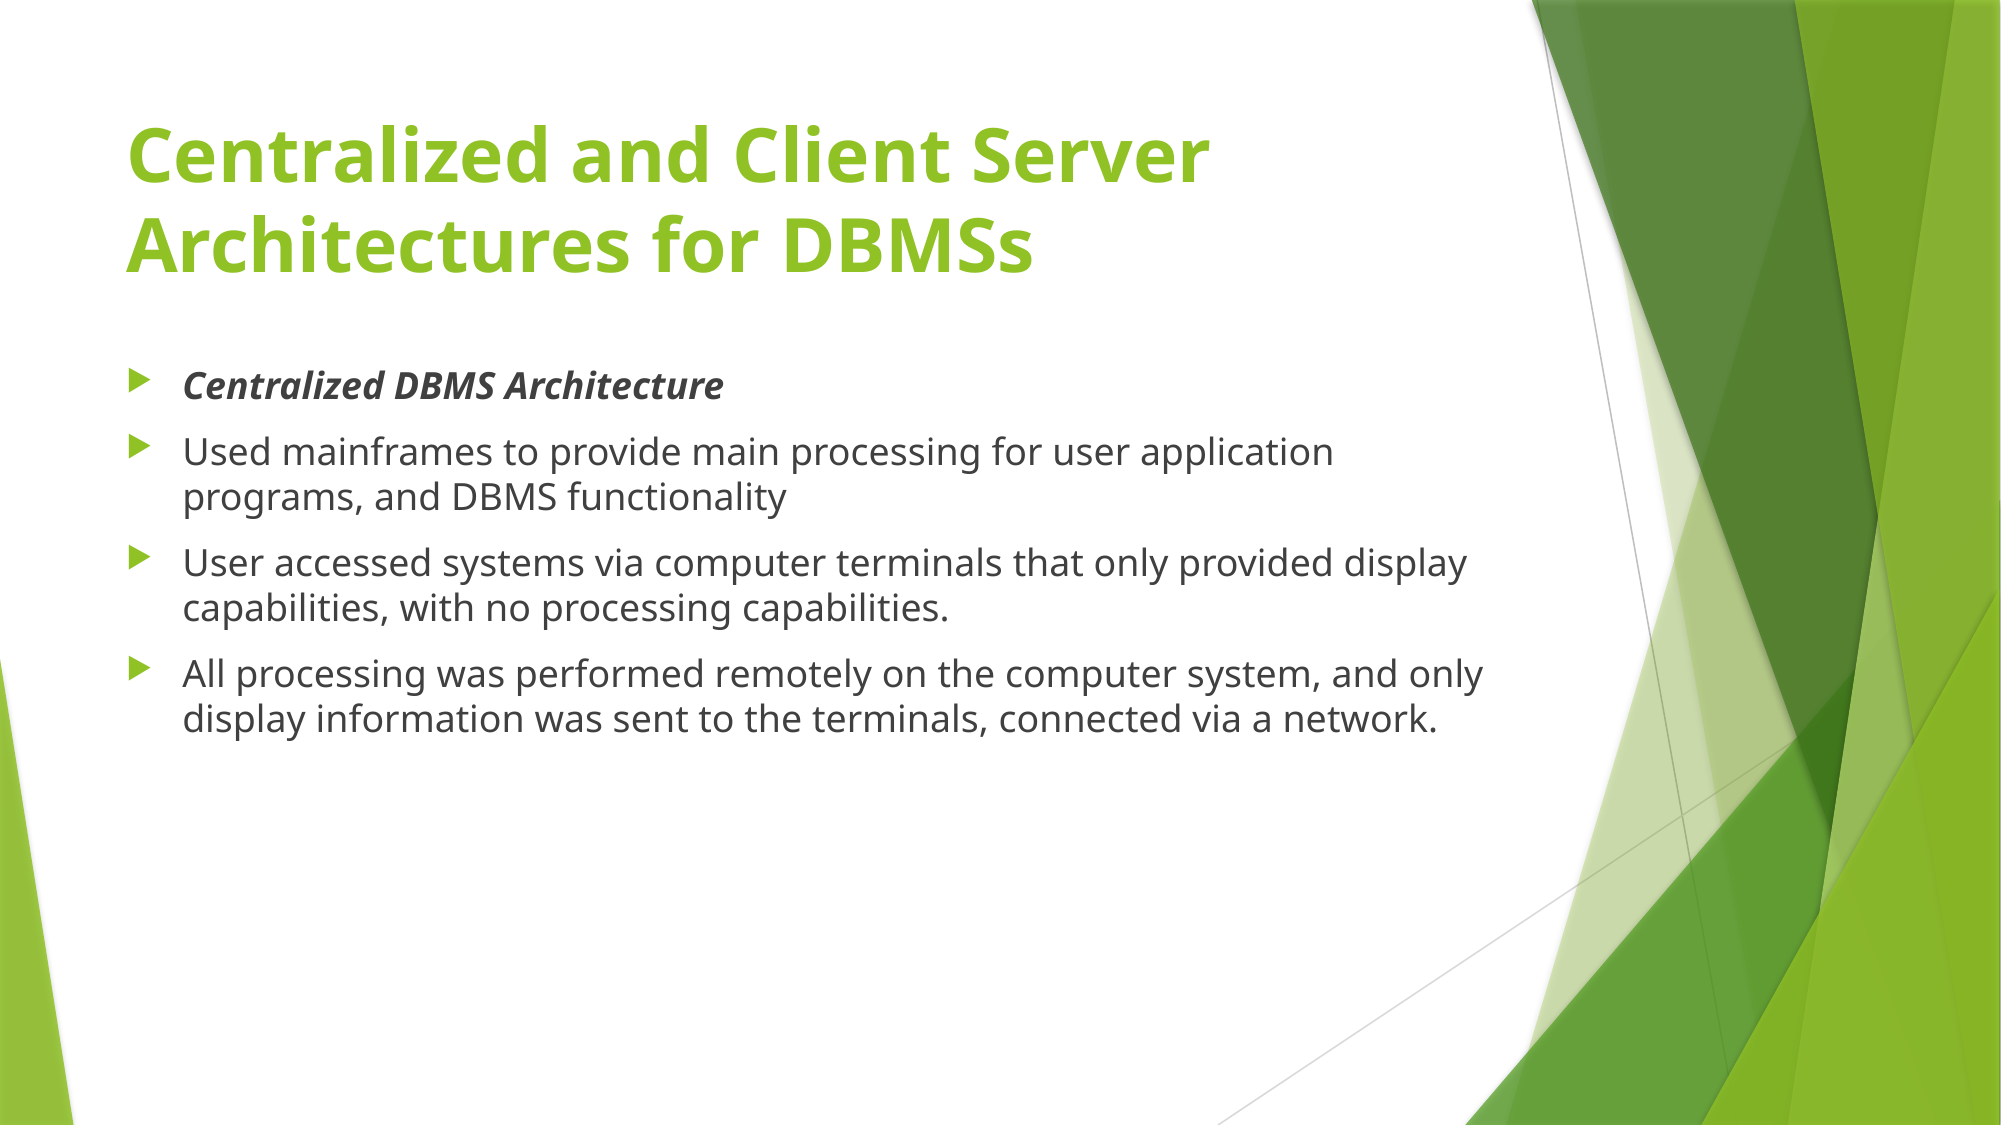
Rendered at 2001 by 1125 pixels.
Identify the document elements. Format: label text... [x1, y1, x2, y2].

title Centralized and Client Server Architectures for DBMSs [111, 99, 1522, 317]
list Centralized DBMS Architecture Used mainframes to provide main processing for user application programs, and DBMS functionality User accessed systems via computer terminals that only provided display capabilities, with no processing capabilities. All processing was performed remotely on the computer system, and only display information was sent to the terminals, connected via a network. [111, 354, 1522, 992]
